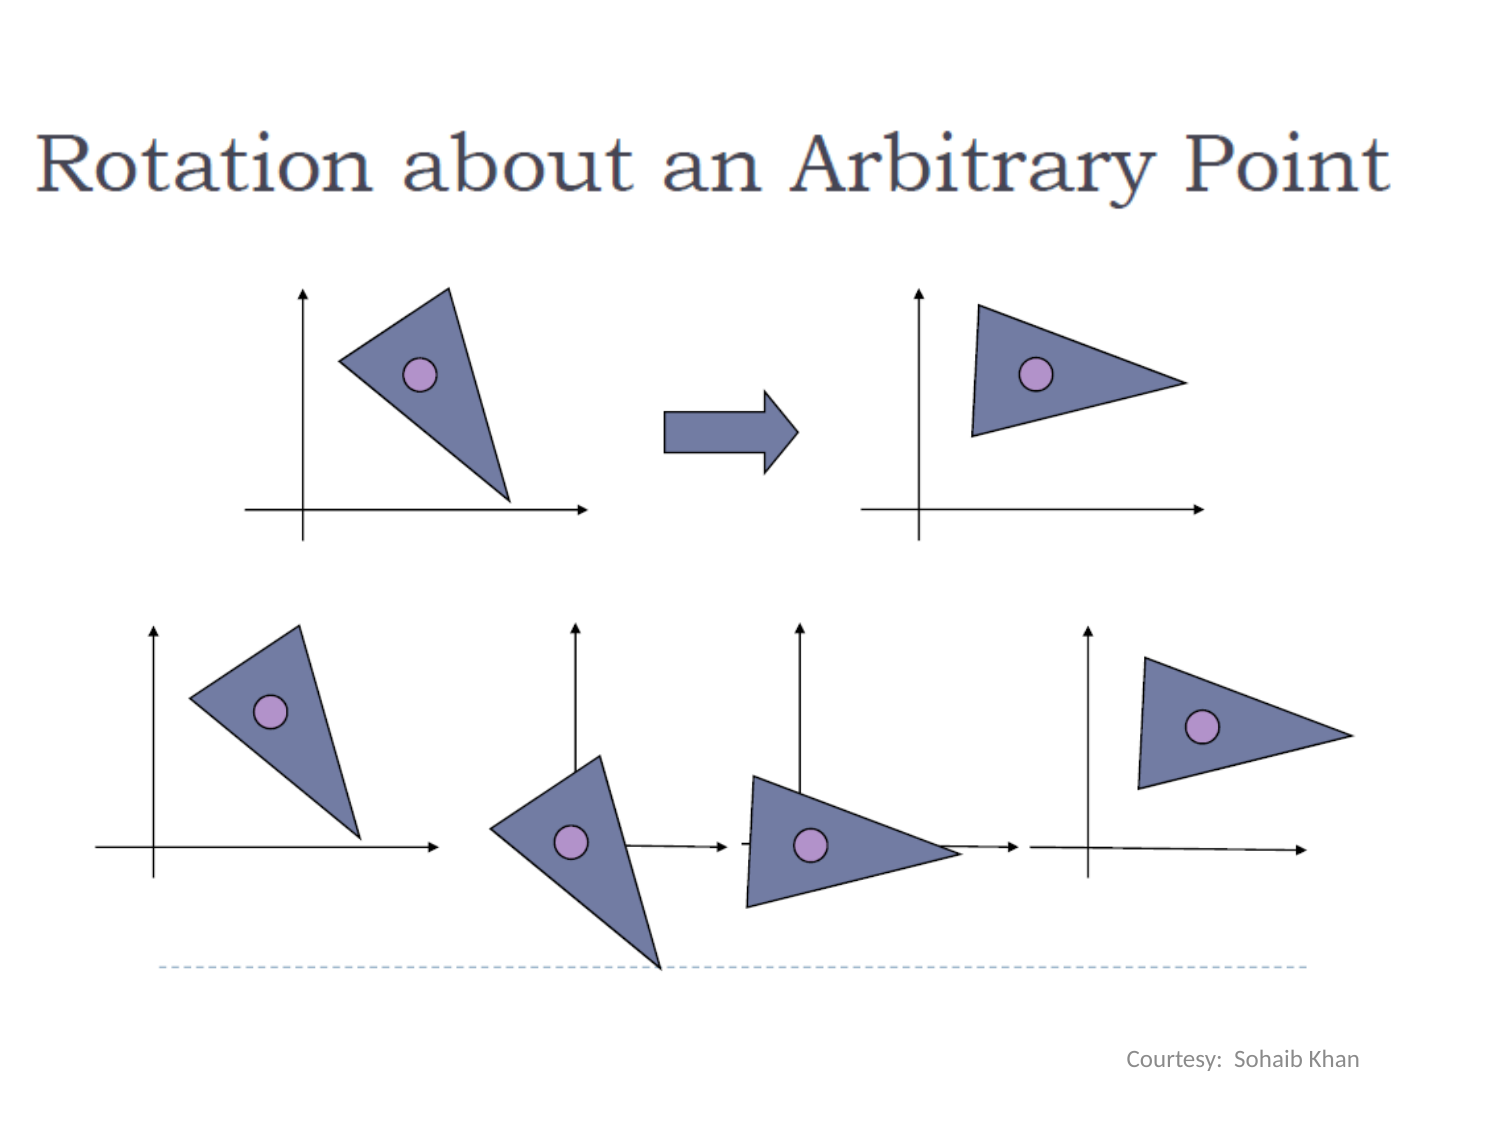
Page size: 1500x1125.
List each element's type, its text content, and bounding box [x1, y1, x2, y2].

picture [24, 112, 1412, 213]
picture [87, 262, 1374, 975]
footer Courtesy: Sohaib Khan [1074, 1027, 1413, 1088]
